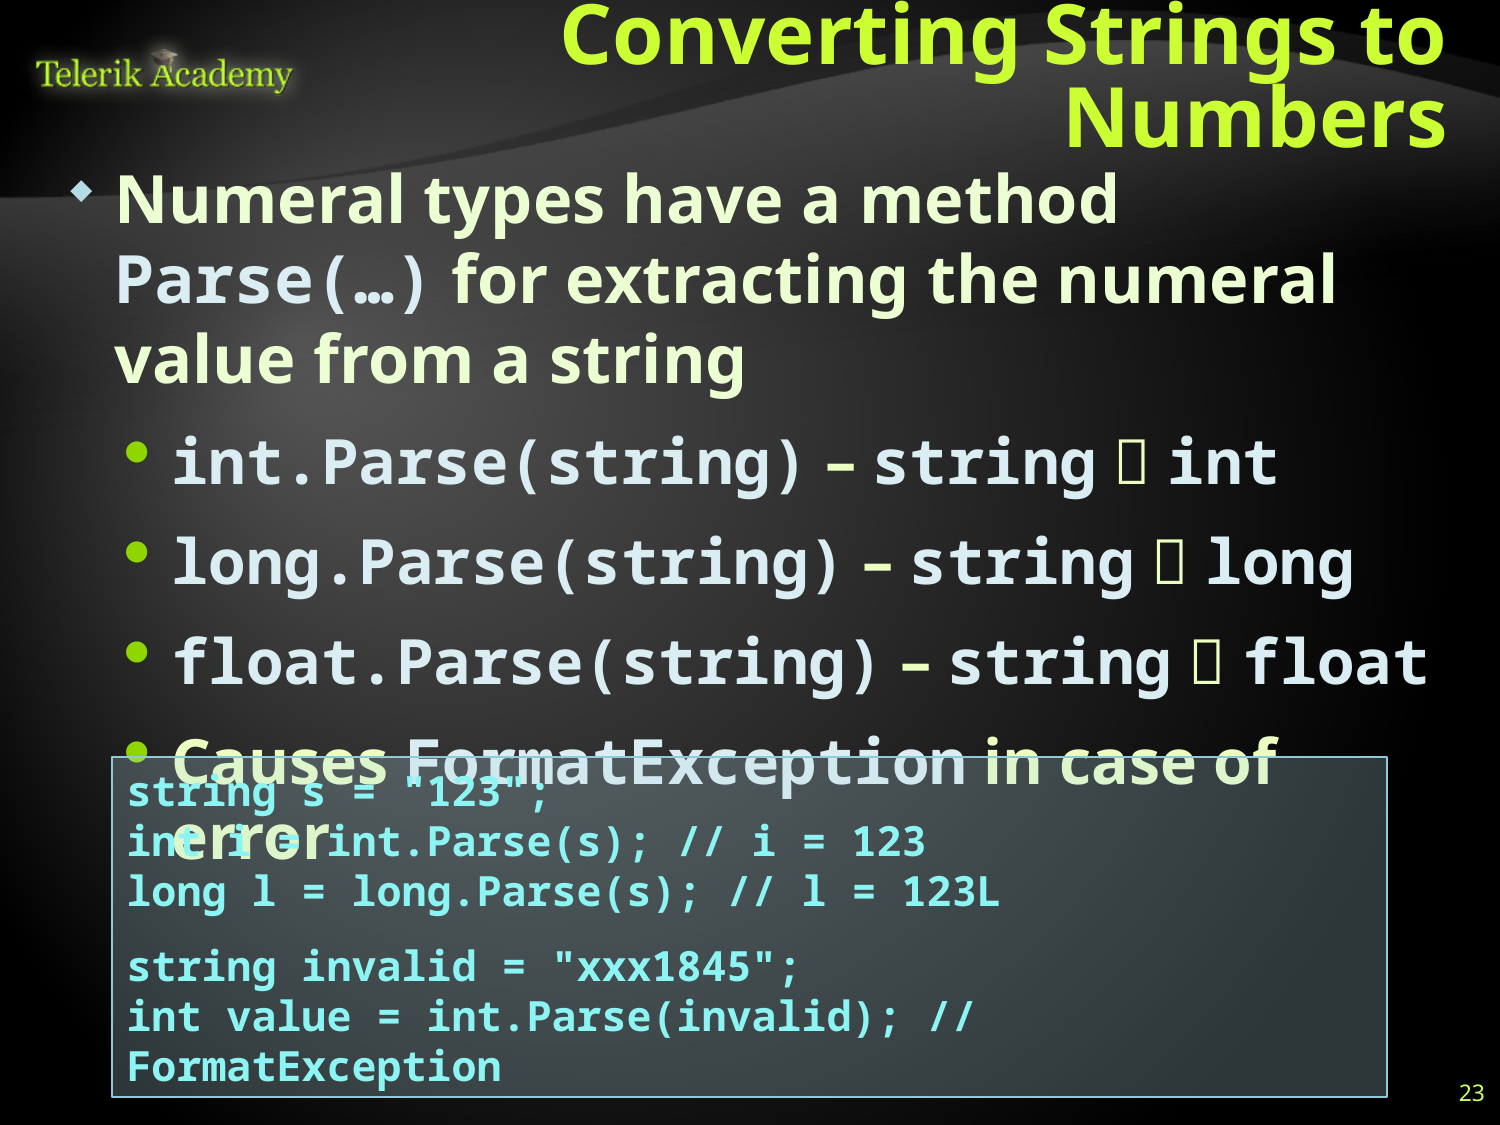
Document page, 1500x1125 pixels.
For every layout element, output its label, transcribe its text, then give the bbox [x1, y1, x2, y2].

picture [0, 0, 1500, 1125]
text_box string s = "123"; int i = int.Parse(s); // i = 123 long l = long.Parse(s); // l = 123L string invalid = "xxx1845"; int value = int.Parse(invalid); // FormatException [111, 757, 1388, 1097]
title Converting Strings to Numbers [300, 12, 1463, 150]
slide_number 23 [1425, 1074, 1500, 1113]
list Numeral types have a method Parse(…) for extracting the numeral value from a string int.Parse(string) – string  int long.Parse(string) – string  long float.Parse(string) – string  float Causes FormatException in case of error [53, 149, 1447, 725]
